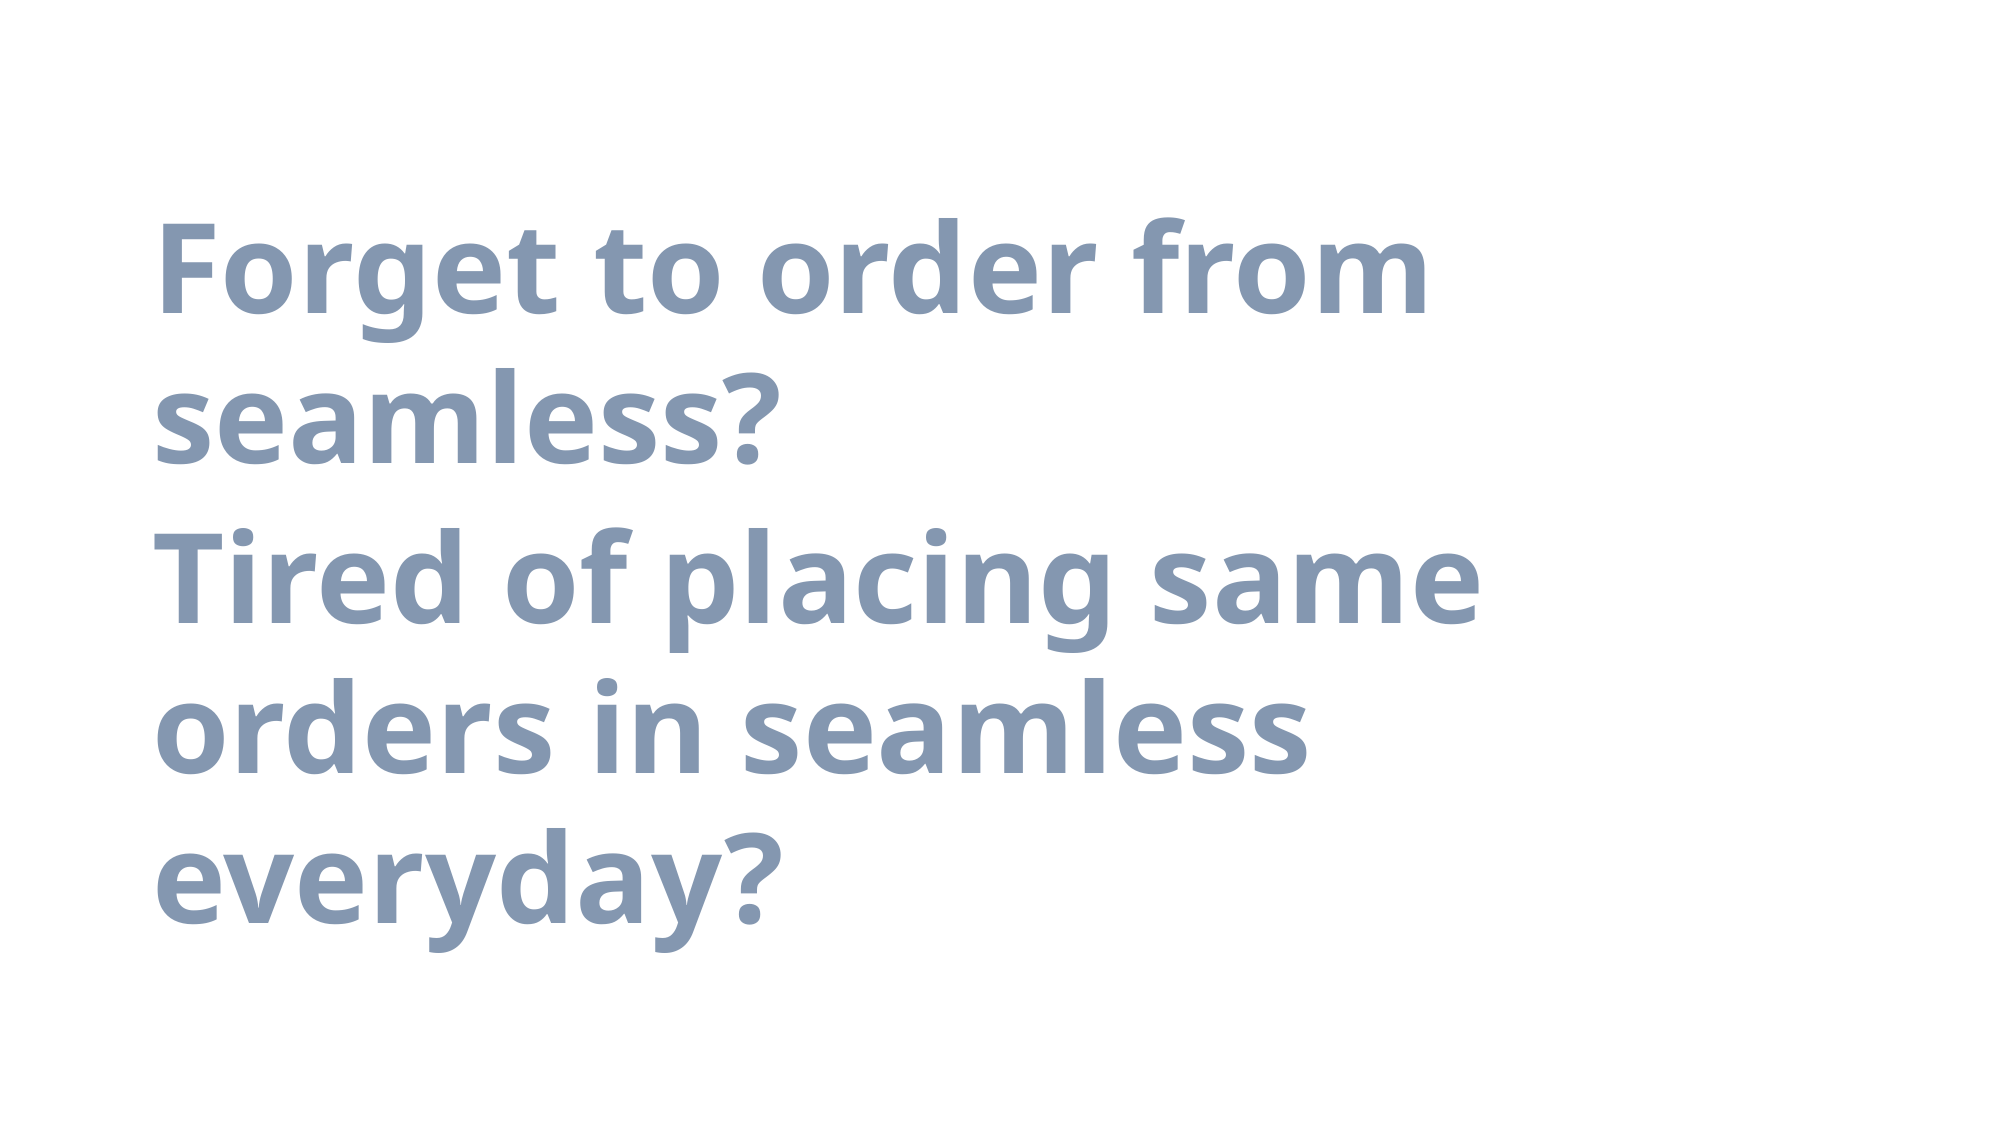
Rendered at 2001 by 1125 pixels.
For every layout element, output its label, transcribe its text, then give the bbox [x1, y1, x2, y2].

text_box Forget to order from seamless? [137, 181, 1934, 646]
text_box Tired of placing same orders in seamless everyday? [137, 446, 1755, 956]
